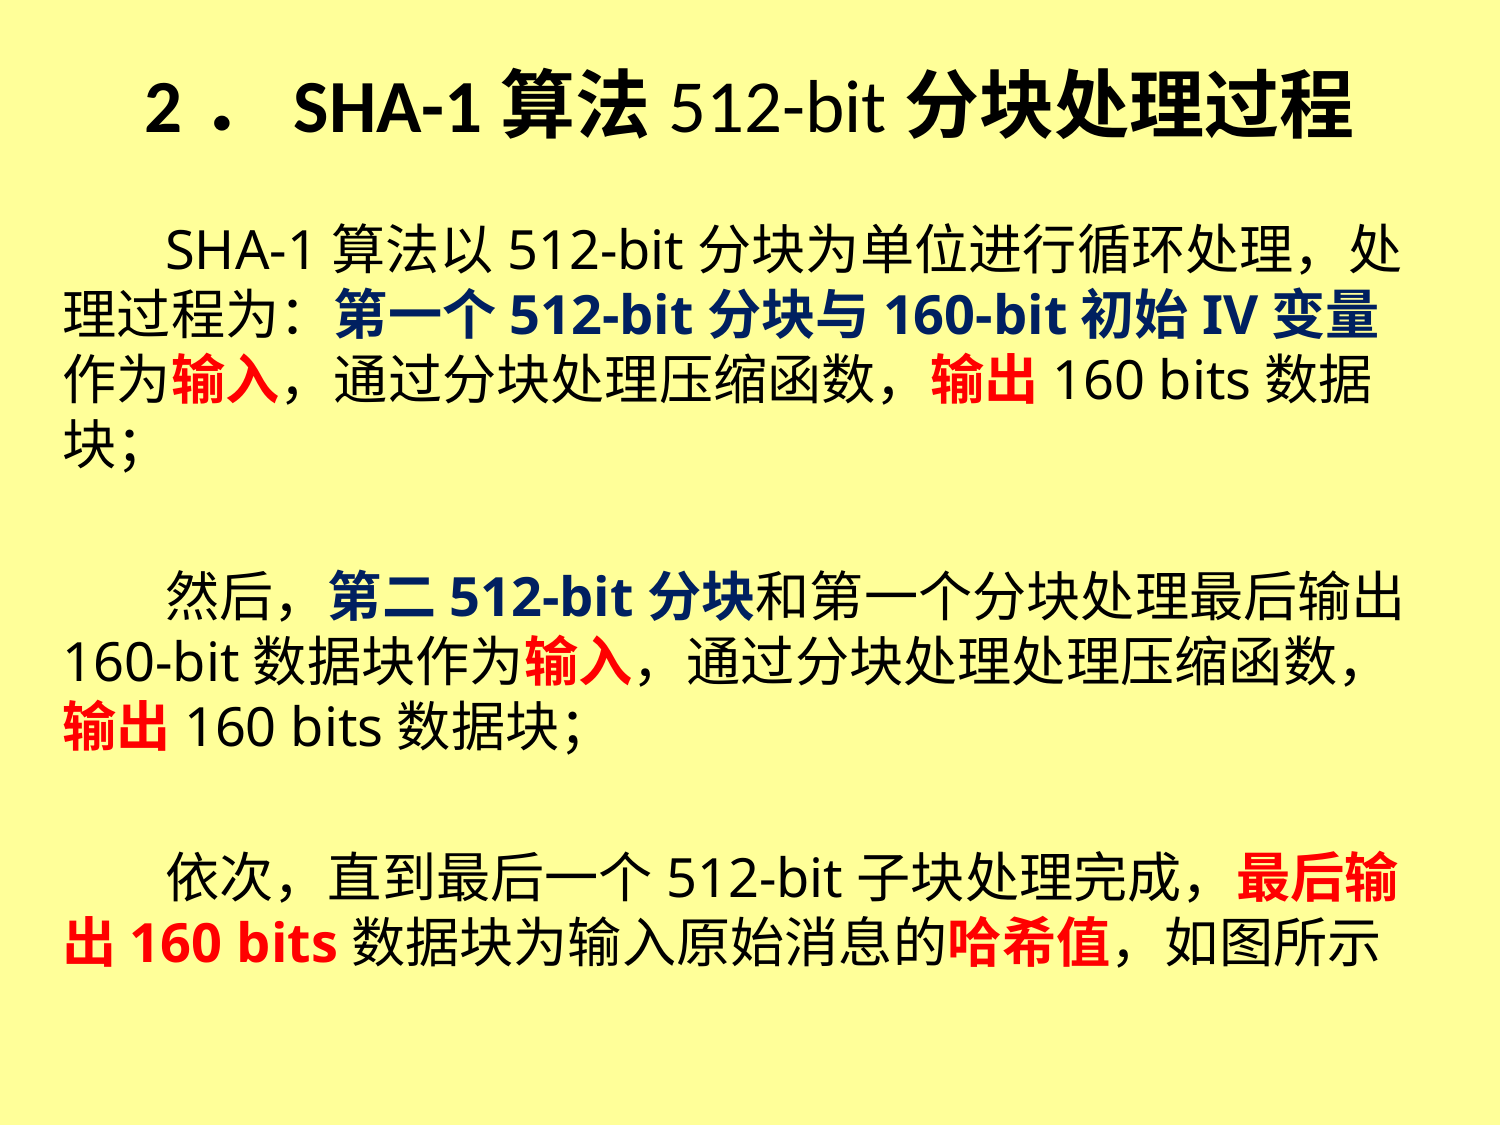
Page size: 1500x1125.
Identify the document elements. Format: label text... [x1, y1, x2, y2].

title 2．SHA-1算法512-bit分块处理过程 [112, 20, 1388, 185]
list SHA-1算法以512-bit分块为单位进行循环处理，处理过程为：第一个512-bit分块与160-bit初始IV变量作为输入，通过分块处理压缩函数，输出160 bits数据块； 然后，第二512-bit分块和第一个分块处理最后输出160-bit数据块作为输入，通过分块处理处理压缩函数，输出160 bits数据块； 依次，直到最后一个512-bit子块处理完成，最后输出160 bits数据块为输入原始消息的哈希值，如图所示 [47, 208, 1436, 1000]
